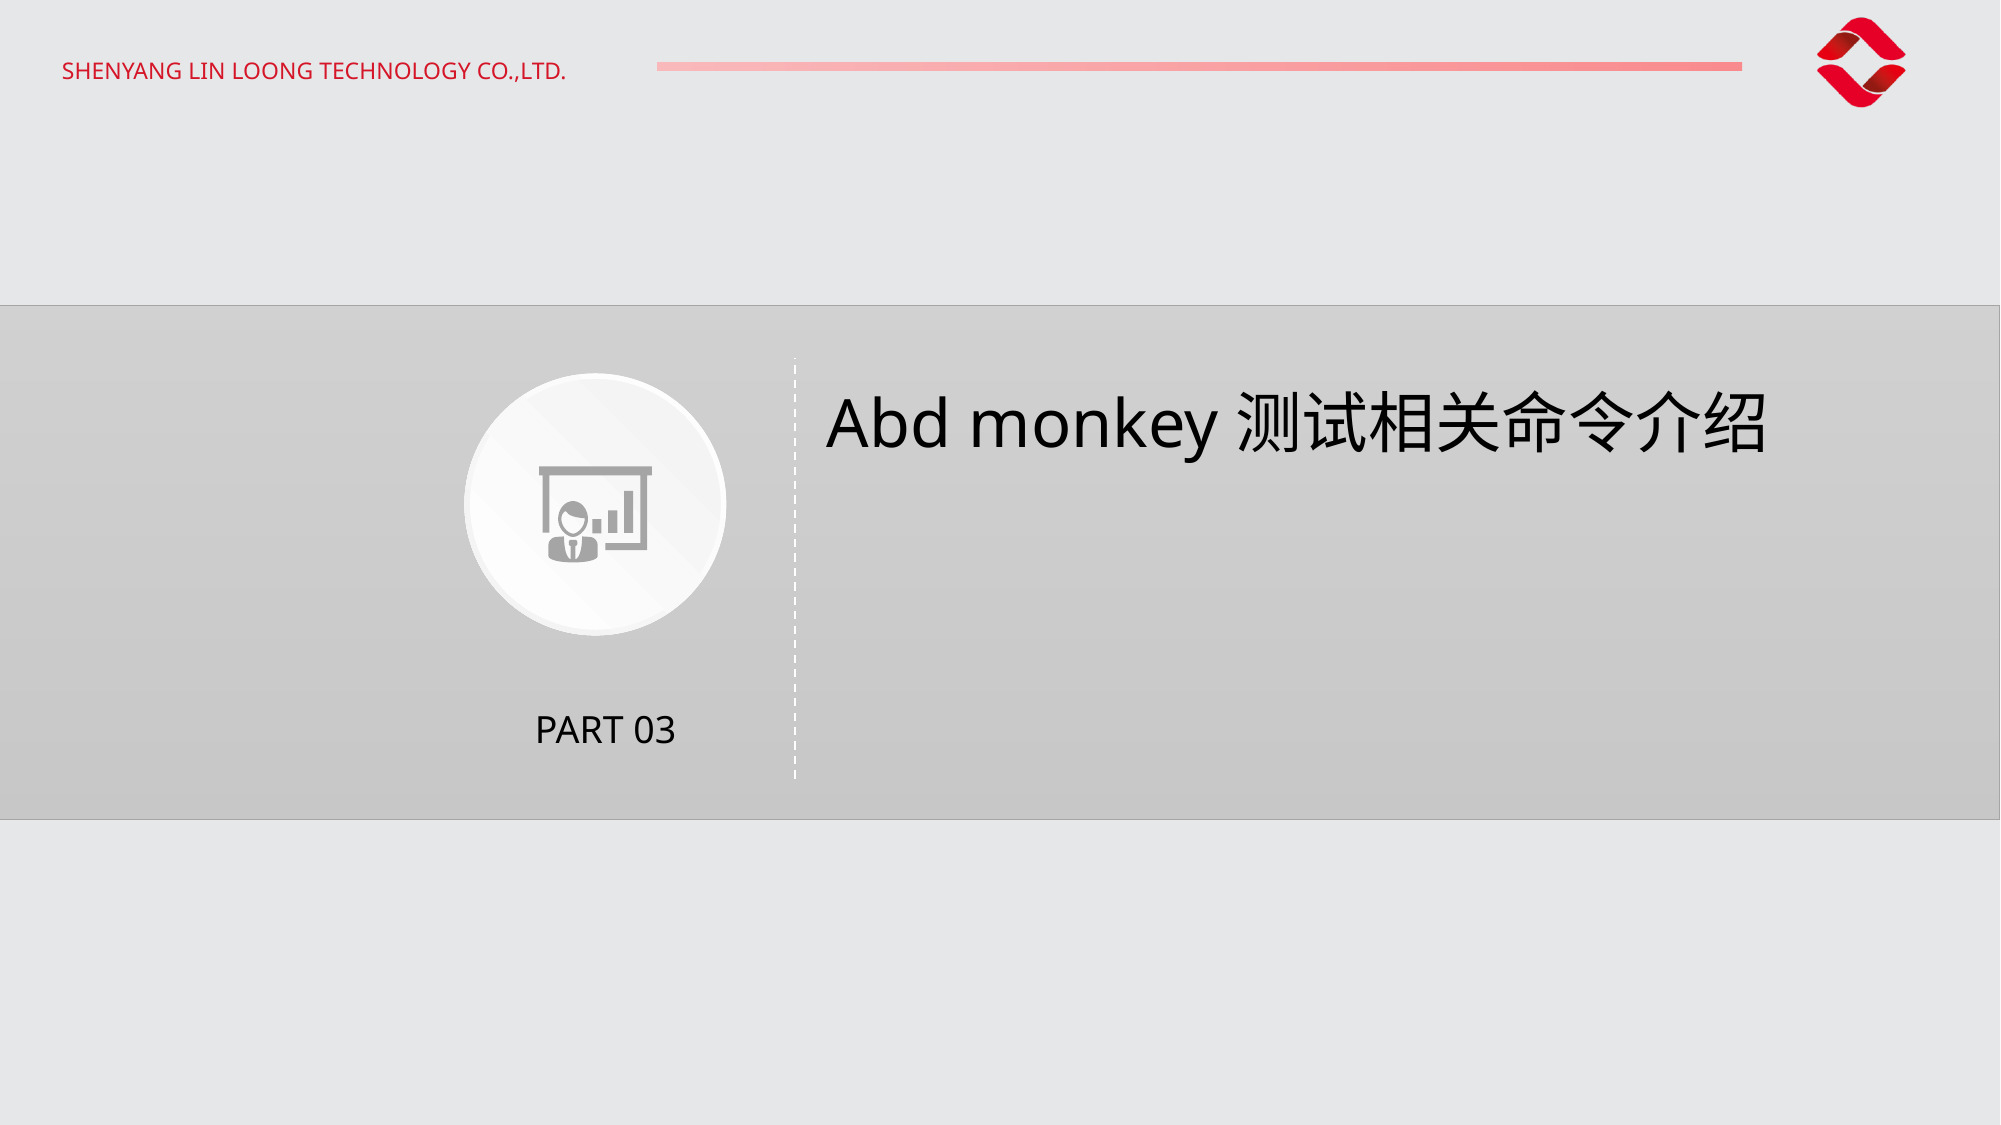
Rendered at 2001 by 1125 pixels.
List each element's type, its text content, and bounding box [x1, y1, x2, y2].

text_box Abd monkey测试相关命令介绍 [811, 373, 1784, 469]
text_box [464, 373, 727, 636]
text_box PART 03 [506, 706, 705, 752]
text_box [0, 305, 2000, 820]
picture [0, 0, 2001, 1125]
